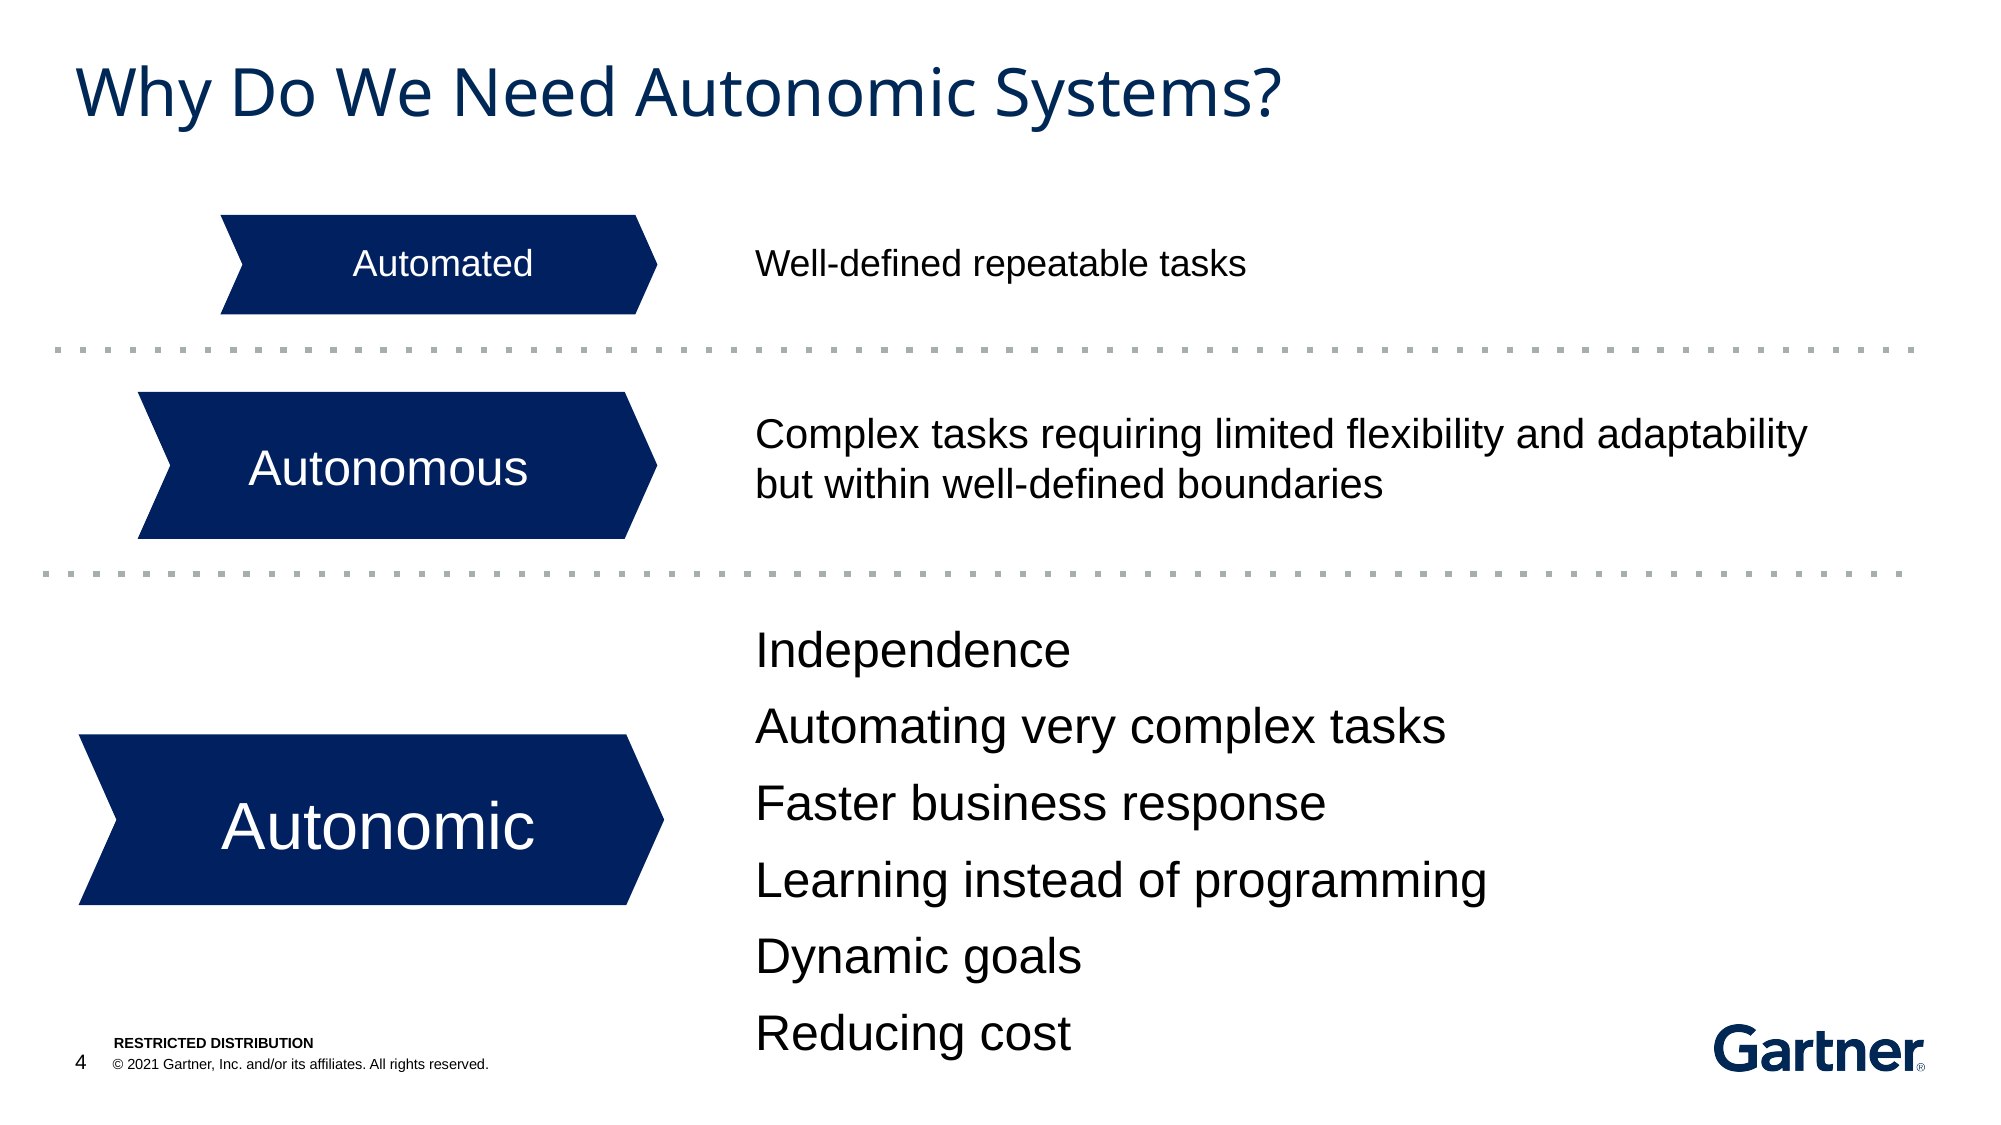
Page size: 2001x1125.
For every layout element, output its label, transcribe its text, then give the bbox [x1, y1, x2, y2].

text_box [137, 391, 658, 540]
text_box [220, 214, 658, 315]
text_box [78, 734, 665, 906]
text_box Well-defined repeatable tasks [740, 231, 1280, 292]
text_box Complex tasks requiring limited flexibility and adaptability but within well-defined boundaries [740, 399, 1835, 515]
text_box Independence Automating very complex tasks Faster business response Learning instead of programming Dynamic goals Reducing cost [740, 609, 1965, 1068]
title Why Do We Need Autonomic Systems? [75, 59, 1925, 134]
picture [1714, 1068, 1925, 1072]
